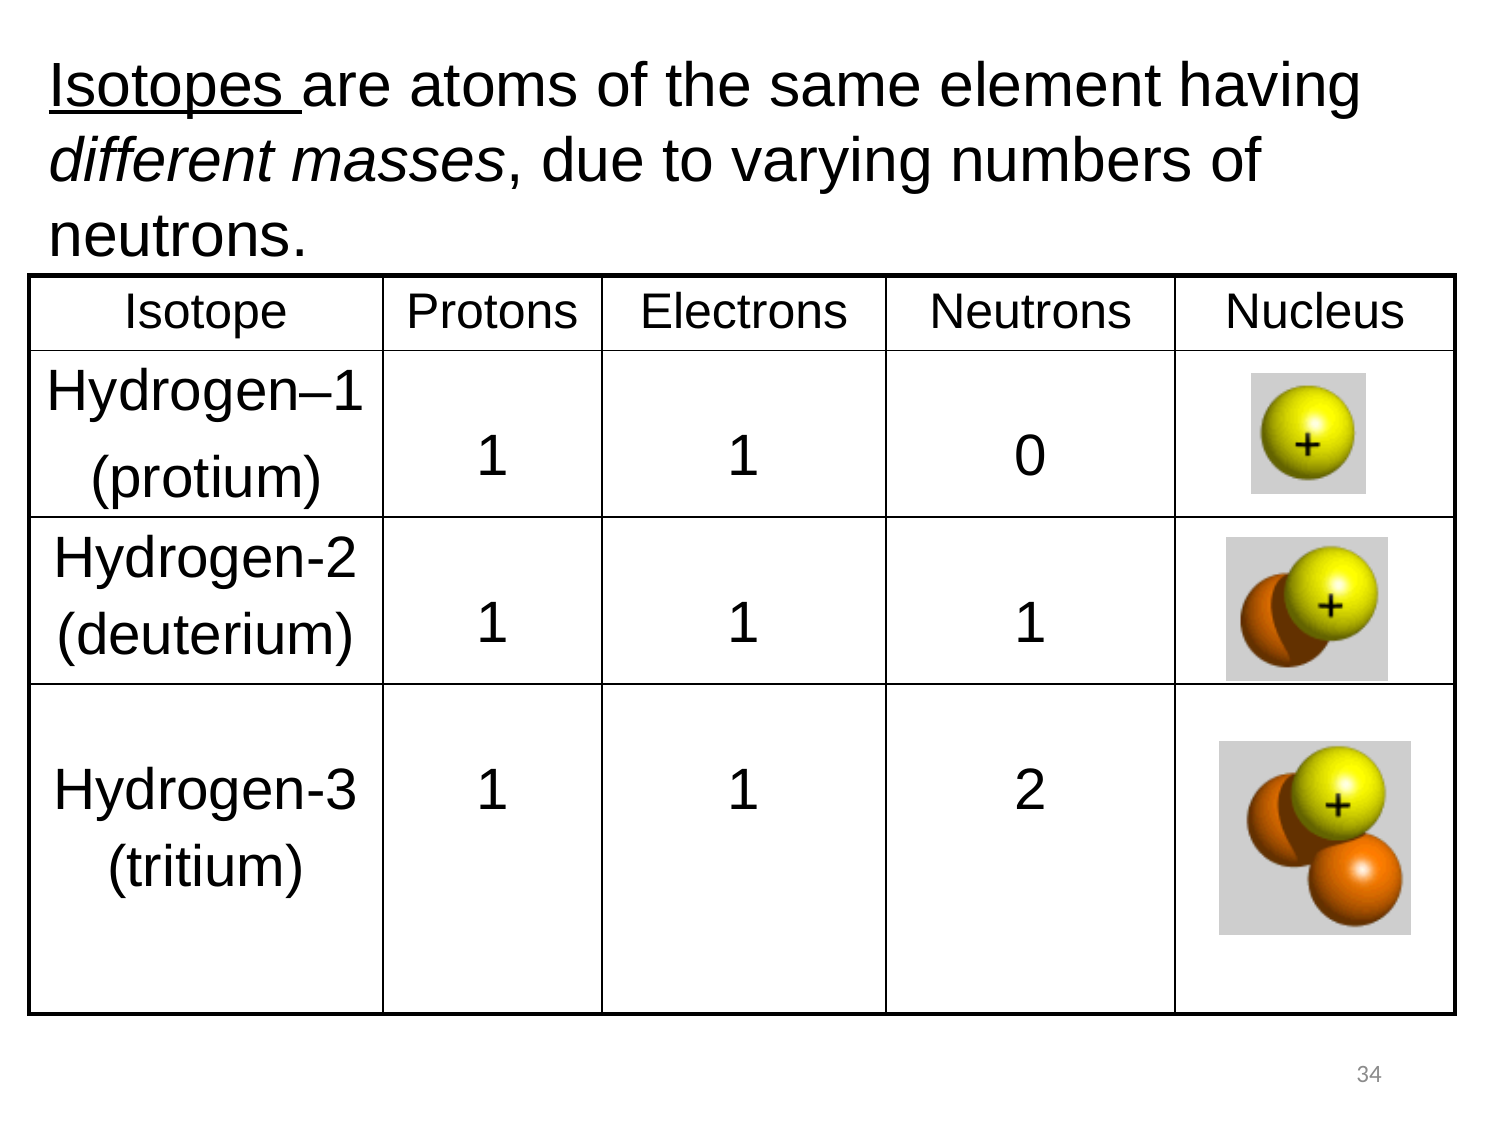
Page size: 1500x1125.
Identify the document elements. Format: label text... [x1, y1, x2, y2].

table_cell 2 [887, 685, 1174, 1012]
picture [1251, 373, 1366, 494]
table_header Neutrons [887, 278, 1174, 350]
table_cell 0 [887, 351, 1174, 516]
table_cell [1176, 518, 1453, 683]
table_cell Hydrogen-2 (deuterium) [31, 518, 382, 683]
table_cell [1176, 351, 1453, 516]
table_cell 1 [384, 518, 601, 683]
table_cell 1 [887, 518, 1174, 683]
slide_number 34 [1059, 1042, 1397, 1103]
table_cell 1 [384, 351, 601, 516]
table_header Nucleus [1176, 278, 1453, 350]
picture [1226, 537, 1388, 681]
table_header Protons [384, 278, 601, 350]
picture [1219, 741, 1411, 935]
table_cell Hydrogen-3 (tritium) [31, 685, 382, 1012]
table_header Isotope [31, 278, 382, 350]
table_cell 1 [603, 518, 885, 683]
table_header Electrons [603, 278, 885, 350]
text_box Isotopes are atoms of the same element having different masses, due to varying numbers of neutrons. [33, 36, 1500, 277]
table_cell 1 [384, 685, 601, 1012]
table_cell 1 [603, 351, 885, 516]
table_cell 1 [603, 685, 885, 1012]
table_cell [1176, 685, 1453, 1012]
table_cell Hydrogen–1 (protium) [31, 351, 382, 516]
